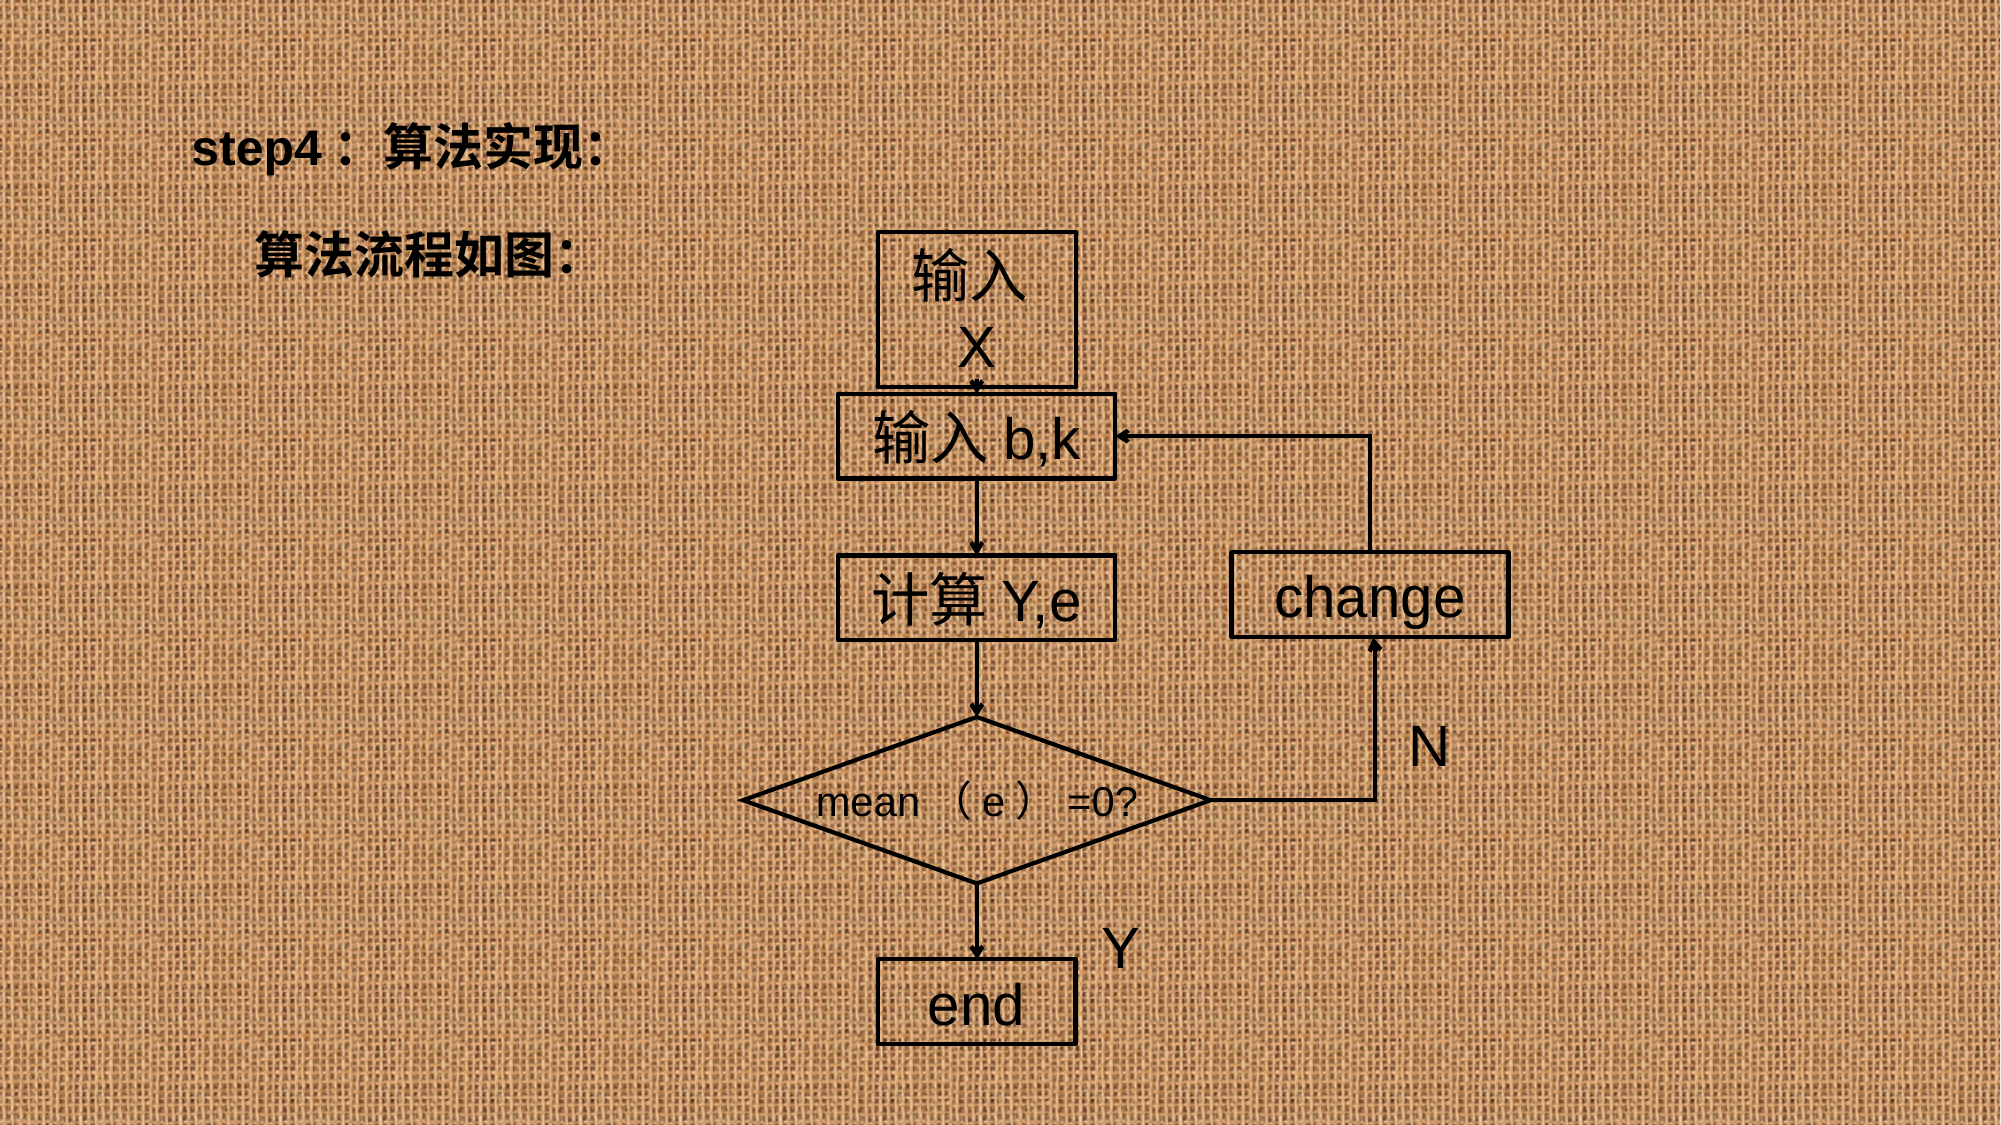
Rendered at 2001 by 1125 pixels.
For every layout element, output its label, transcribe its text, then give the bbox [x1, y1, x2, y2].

text_box N [1393, 701, 1466, 786]
picture [0, 0, 2001, 1125]
text_box [833, 716, 1121, 767]
text_box [1153, 778, 1211, 822]
text_box 计算Y,e [838, 555, 1116, 641]
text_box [1210, 637, 1374, 801]
text_box change [1231, 552, 1509, 637]
text_box mean（e）=0? [801, 767, 1153, 833]
text_box end [877, 959, 1076, 1045]
text_box step4：算法实现： [176, 65, 1824, 233]
text_box Y [1086, 903, 1155, 988]
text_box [1184, 366, 1301, 622]
text_box [739, 778, 801, 822]
text_box 输入X [877, 232, 1076, 387]
text_box [832, 833, 1122, 884]
text_box 算法流程如图： [240, 216, 620, 292]
text_box 输入b,k [838, 393, 1116, 479]
